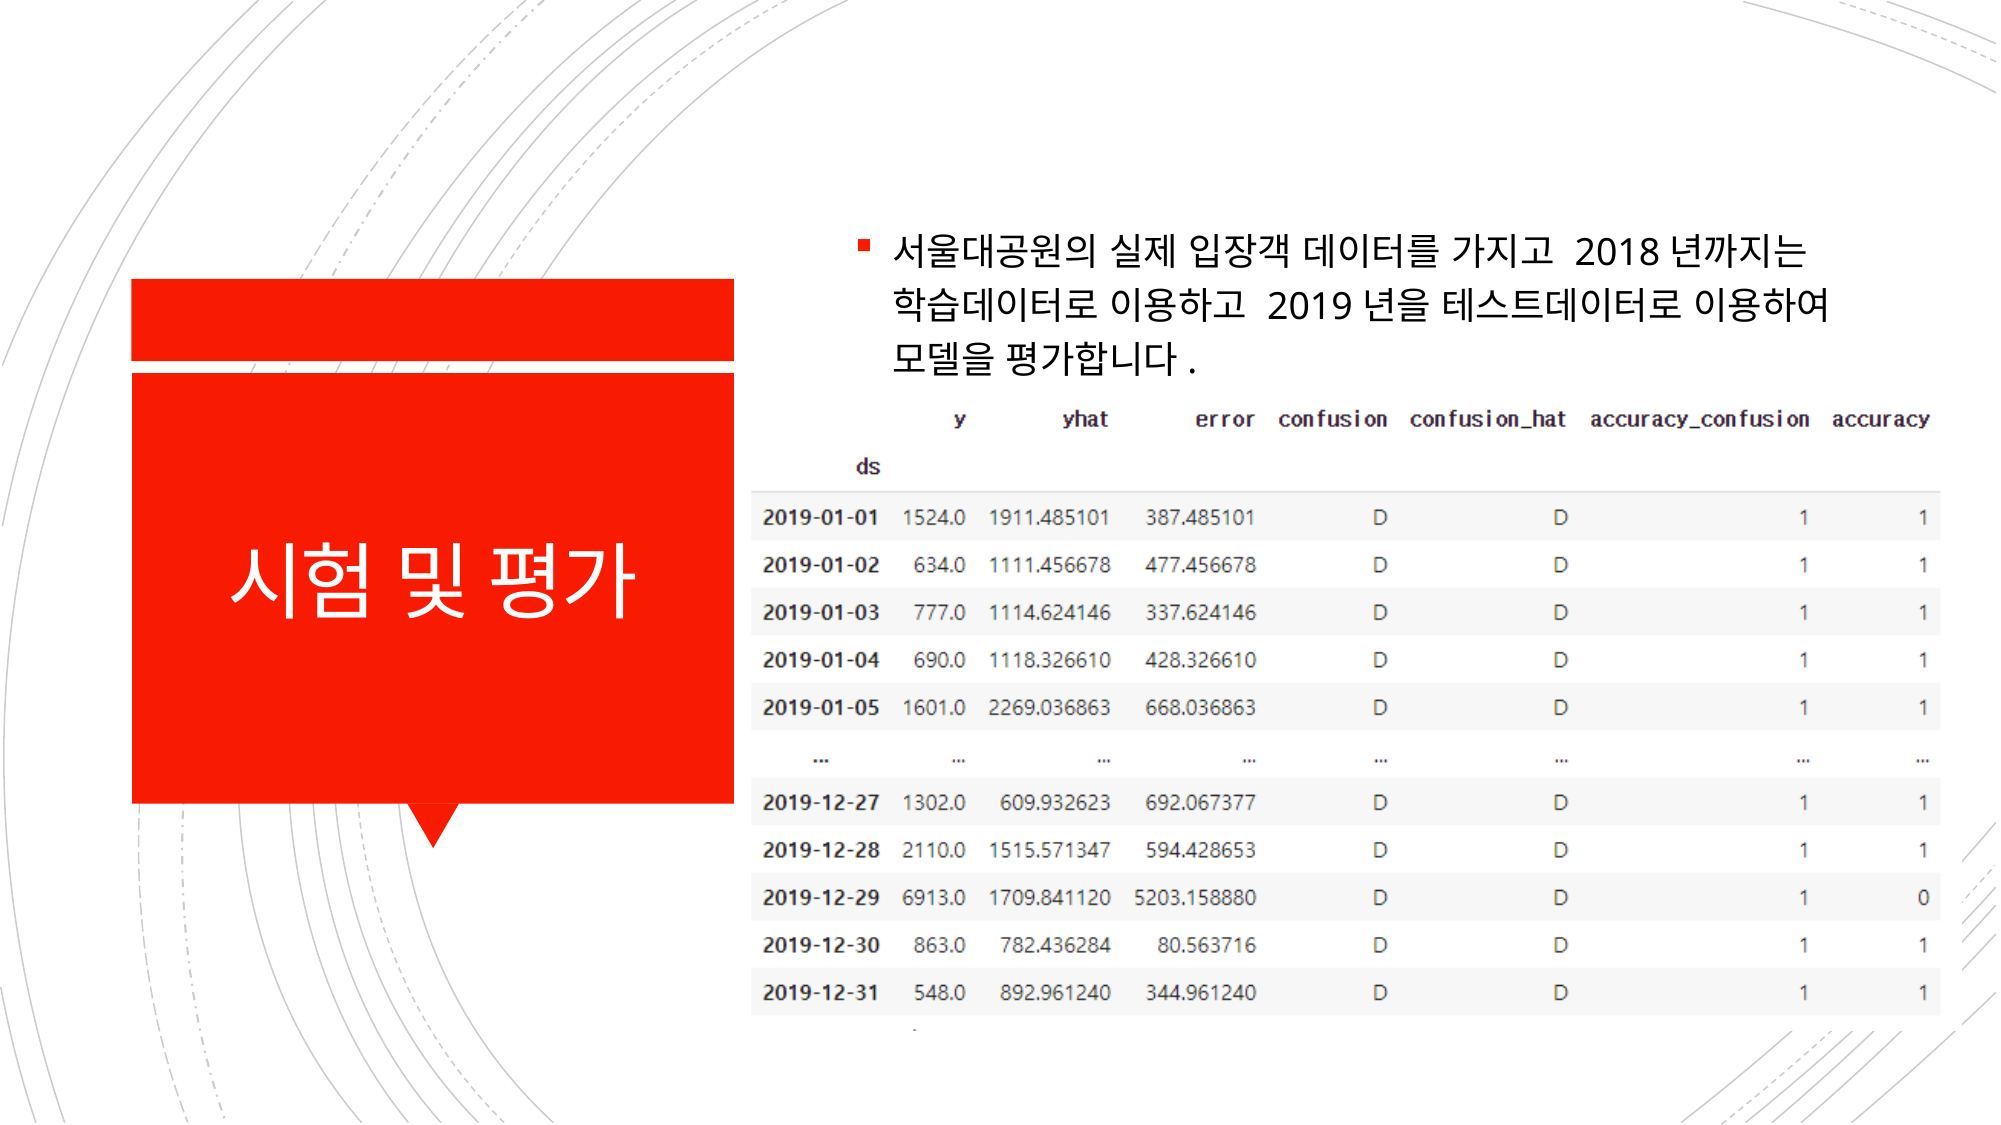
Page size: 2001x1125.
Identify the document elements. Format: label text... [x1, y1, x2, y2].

list 서울대공원의 실제 입장객 데이터를 가지고 2018년까지는 학습데이터로 이용하고 2019년을 테스트데이터로 이용하여 모델을 평가합니다. [839, 131, 1871, 404]
picture [749, 404, 1962, 1031]
title 시험 및 평가 [145, 385, 720, 789]
